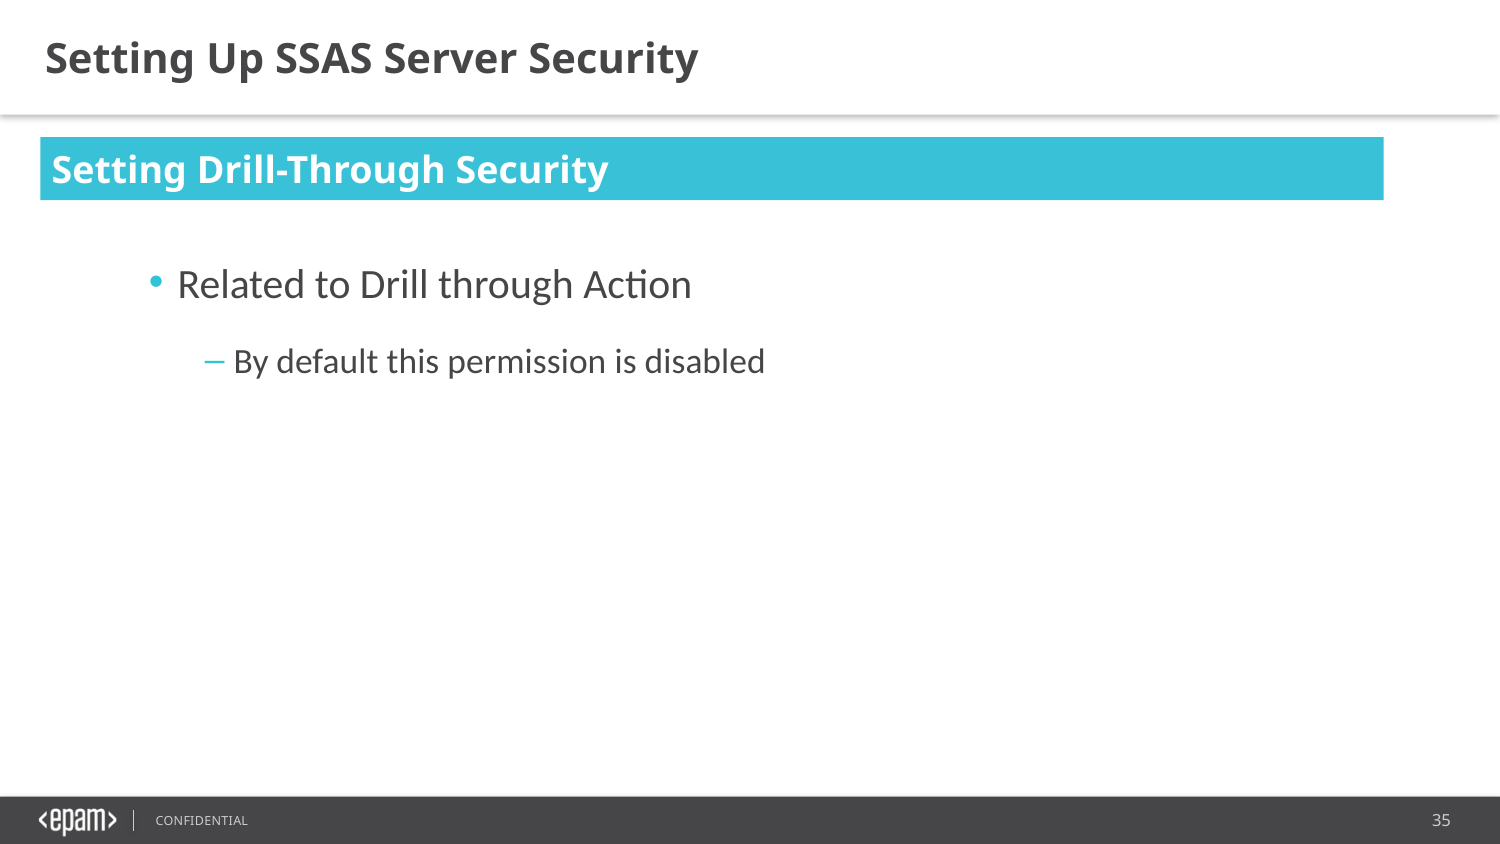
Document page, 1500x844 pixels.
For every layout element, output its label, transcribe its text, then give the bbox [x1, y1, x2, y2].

list Setting Up SSAS Server Security [0, 0, 1500, 115]
text_box Setting Drill-Through Security [40, 137, 1384, 201]
text_box [112, 247, 1479, 760]
picture [38, 808, 117, 837]
text_box Related to Drill through Action By default this permission is disabled [134, 244, 1500, 757]
